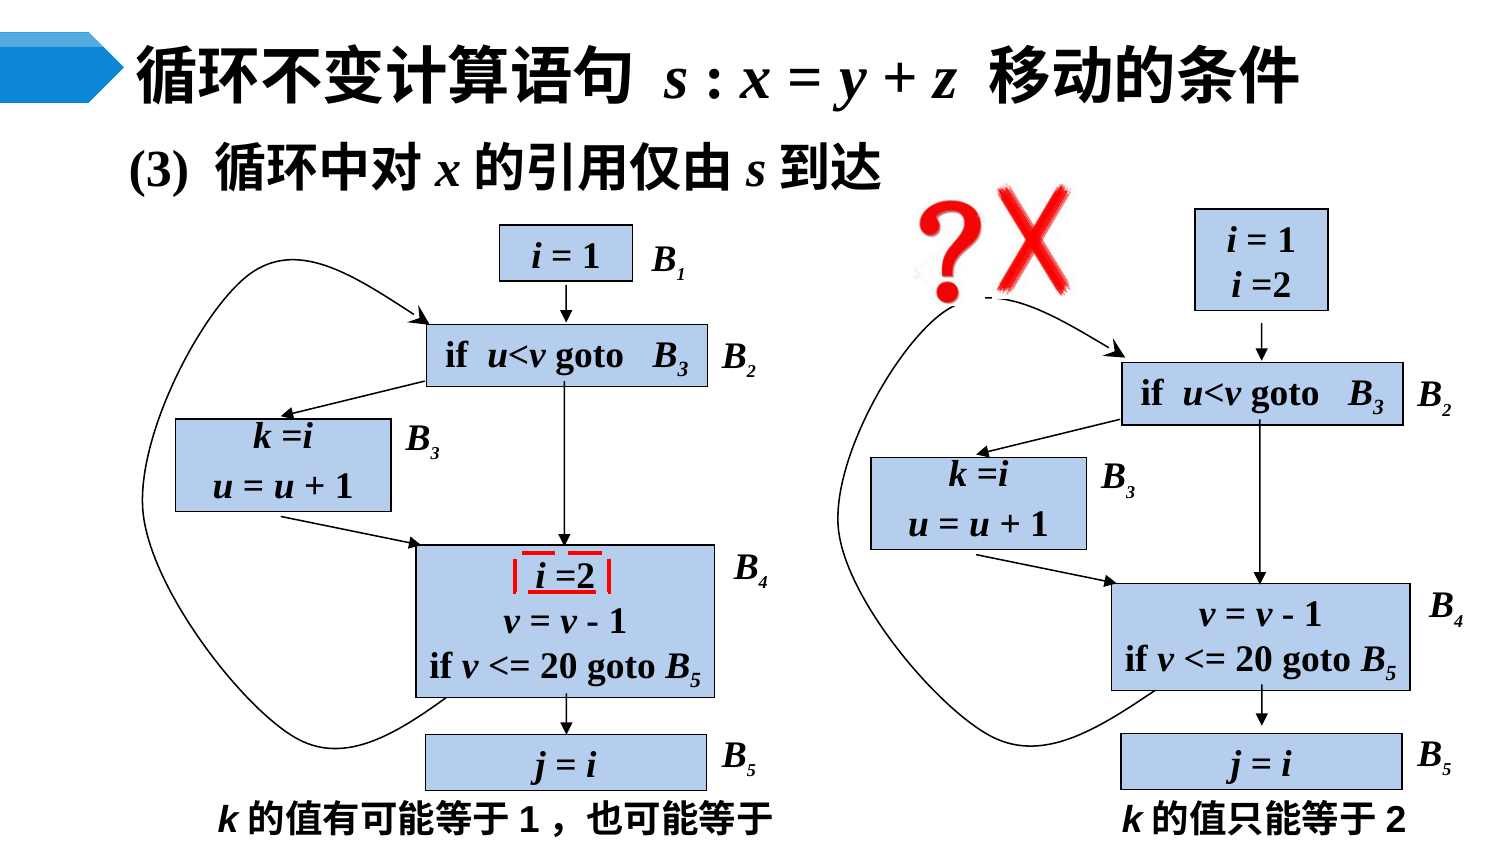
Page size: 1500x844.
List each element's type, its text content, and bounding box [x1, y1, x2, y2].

title 循环不变计算语句 s : x = y + z 移动的条件 [123, 43, 1425, 103]
picture [991, 181, 1077, 300]
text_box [830, 208, 1469, 791]
picture [914, 193, 985, 307]
list (3) 循环中对x的引用仅由s到达 [117, 128, 926, 200]
text_box k的值有可能等于1，也可能等于2 [203, 787, 796, 844]
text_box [135, 224, 774, 792]
text_box k的值只能等于2 [1107, 801, 1435, 844]
